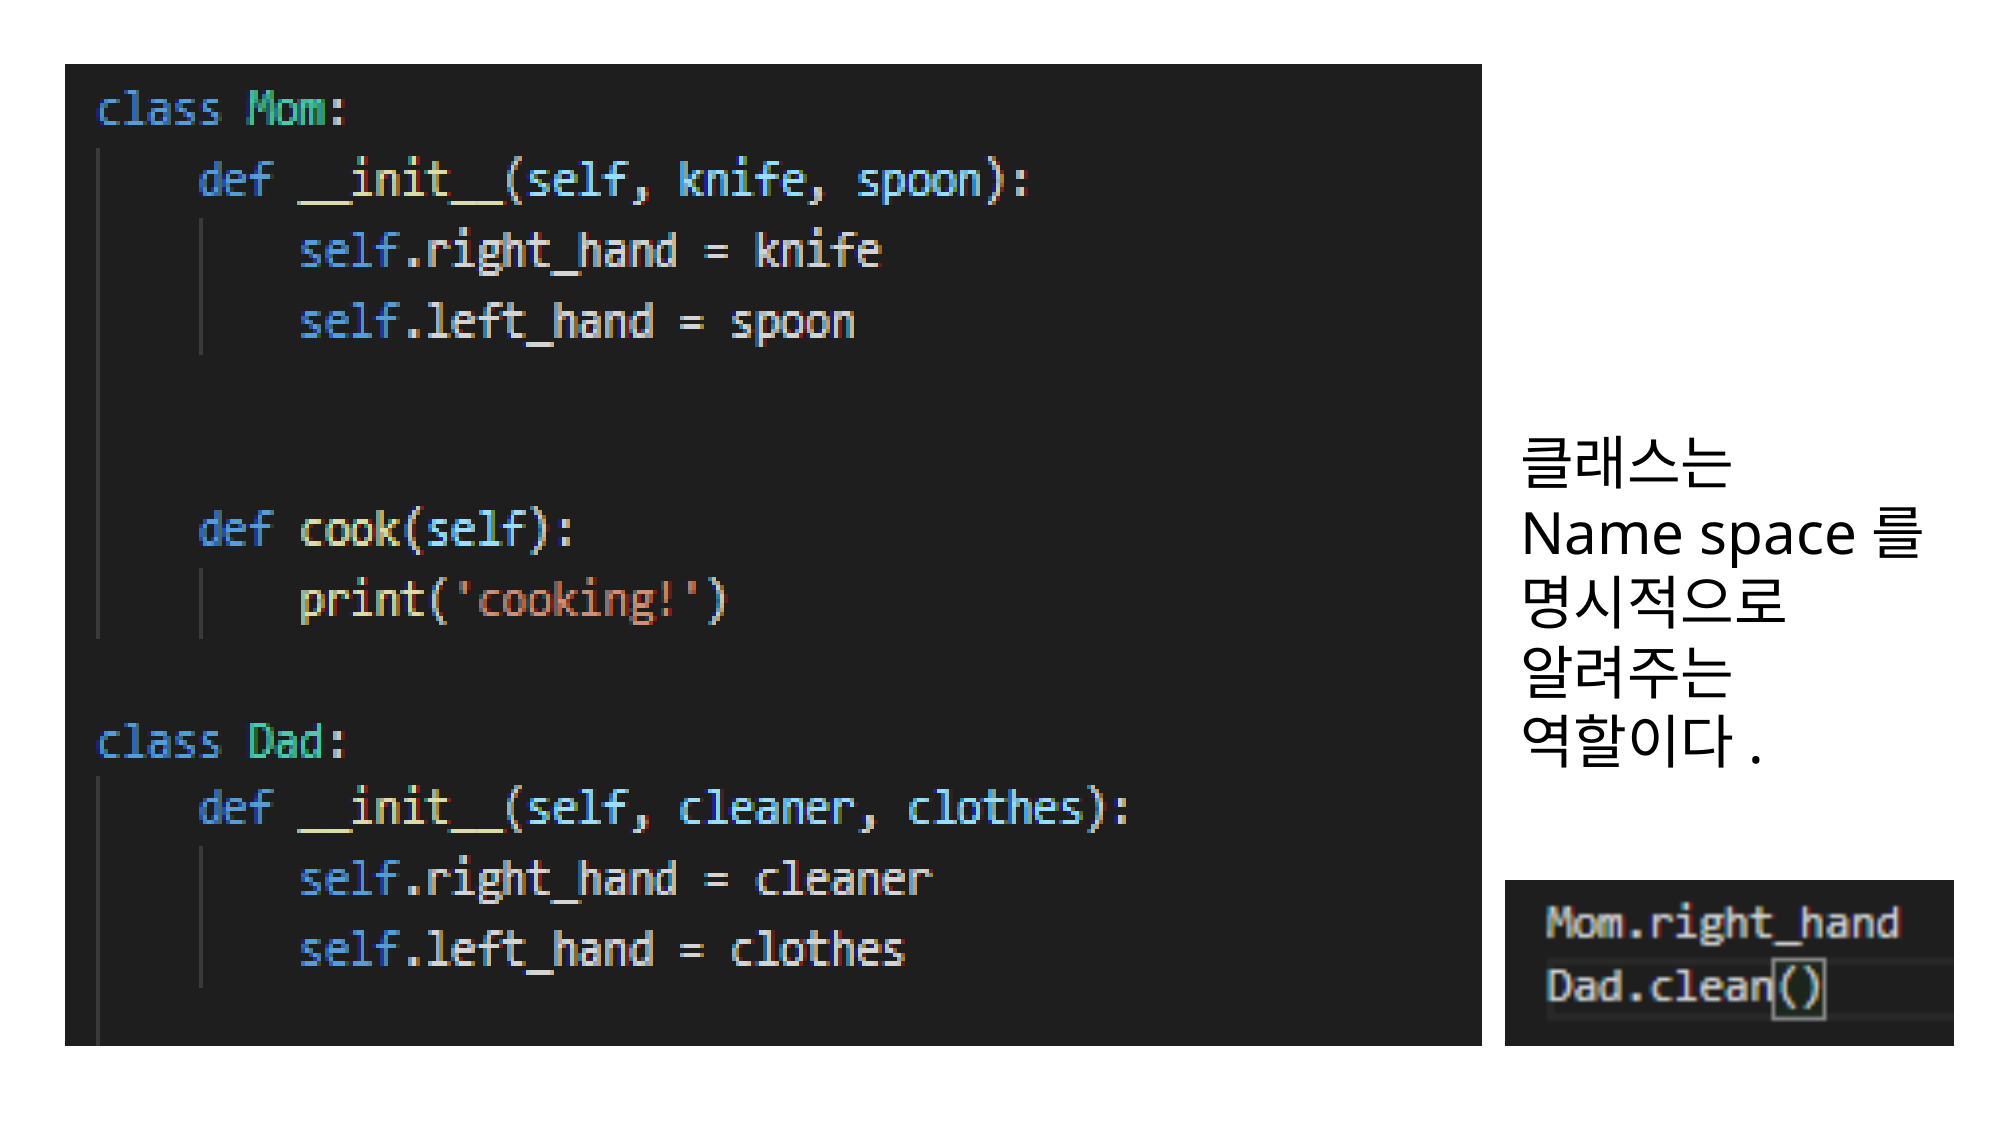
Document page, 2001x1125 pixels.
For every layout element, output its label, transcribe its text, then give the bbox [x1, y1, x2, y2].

picture [1505, 880, 1954, 1046]
picture [65, 64, 1482, 1046]
text_box 클래스는 Name space를 명시적으로 알려주는 역할이다. [1505, 418, 1954, 784]
